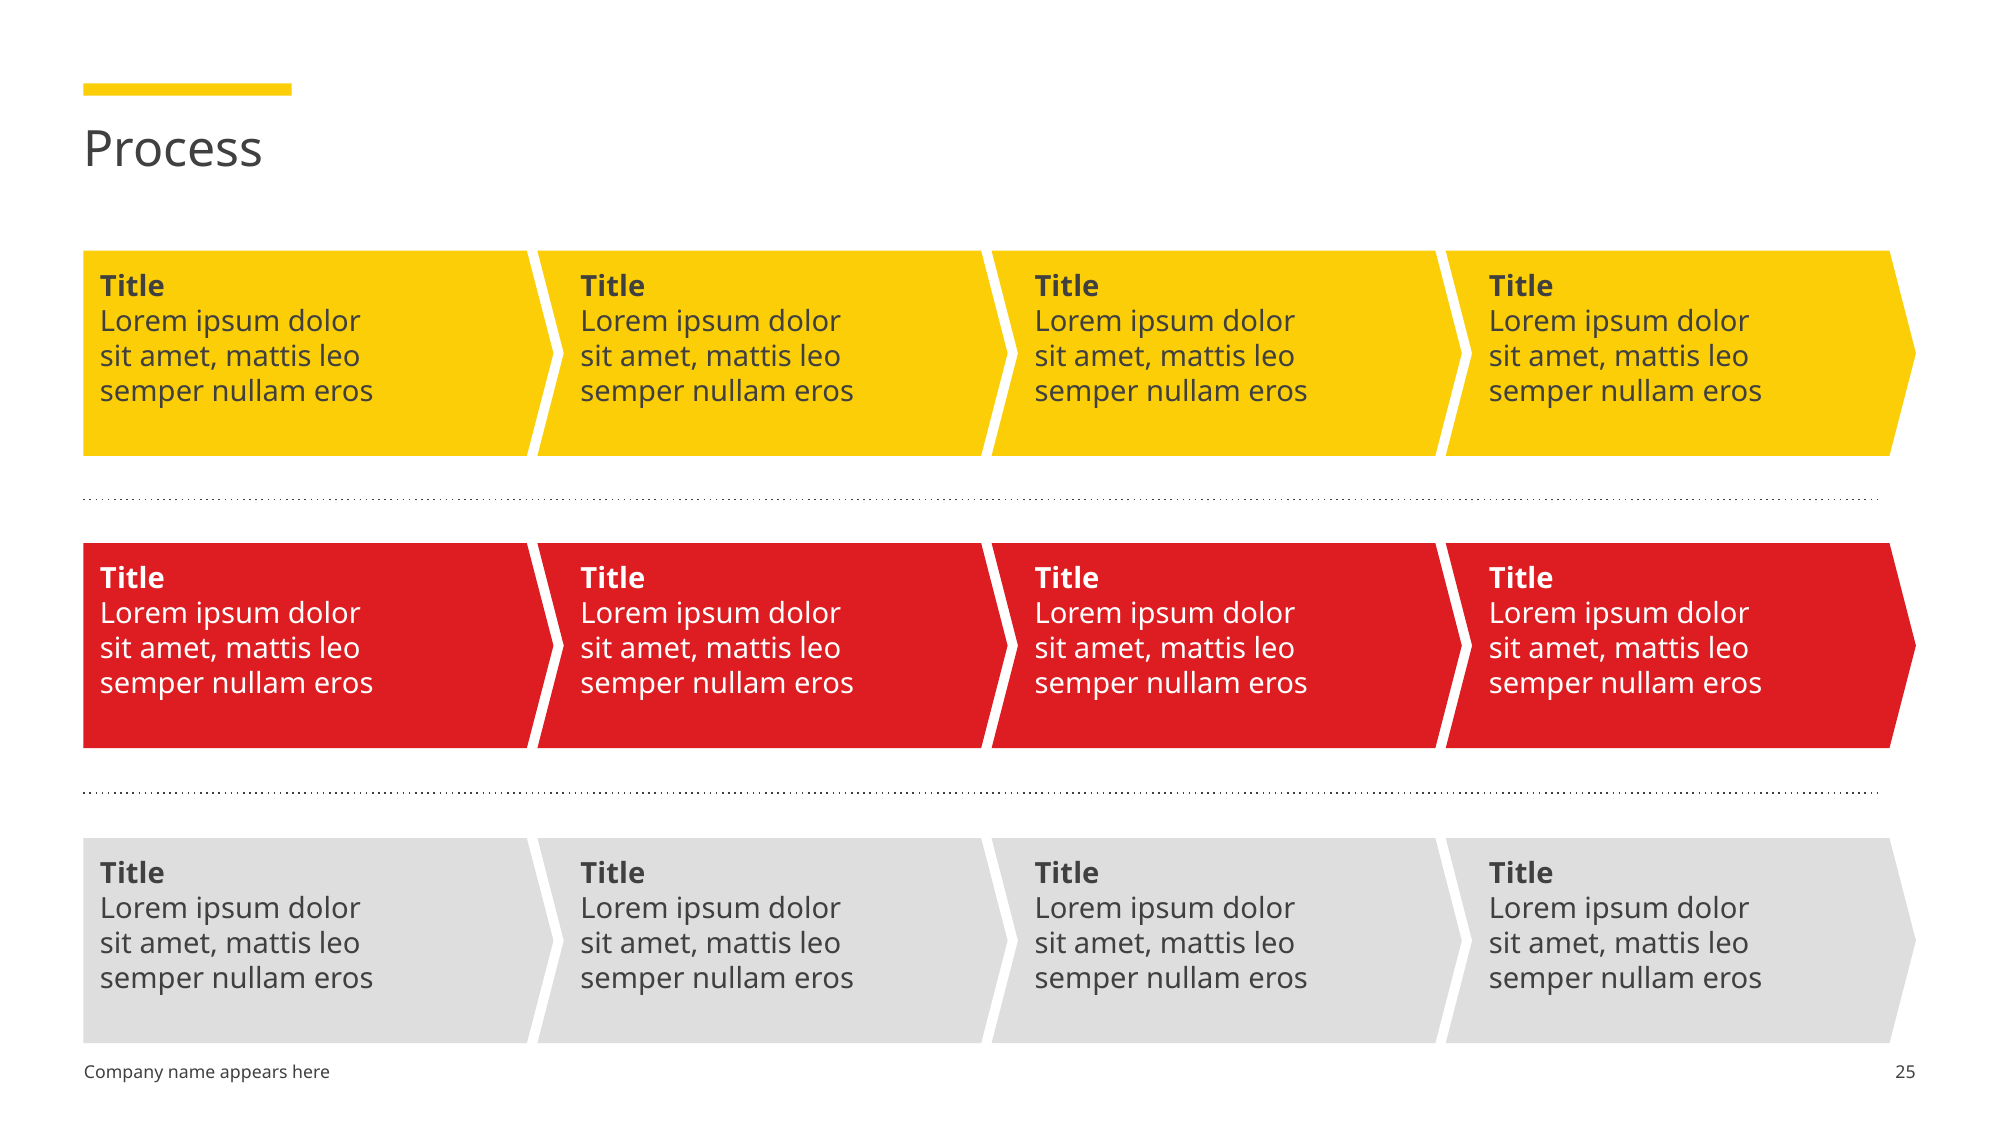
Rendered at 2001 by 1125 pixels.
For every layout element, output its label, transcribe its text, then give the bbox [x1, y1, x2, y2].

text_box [83, 250, 1917, 1044]
title Process [83, 116, 1917, 241]
slide_number 25 [1857, 1060, 1917, 1101]
